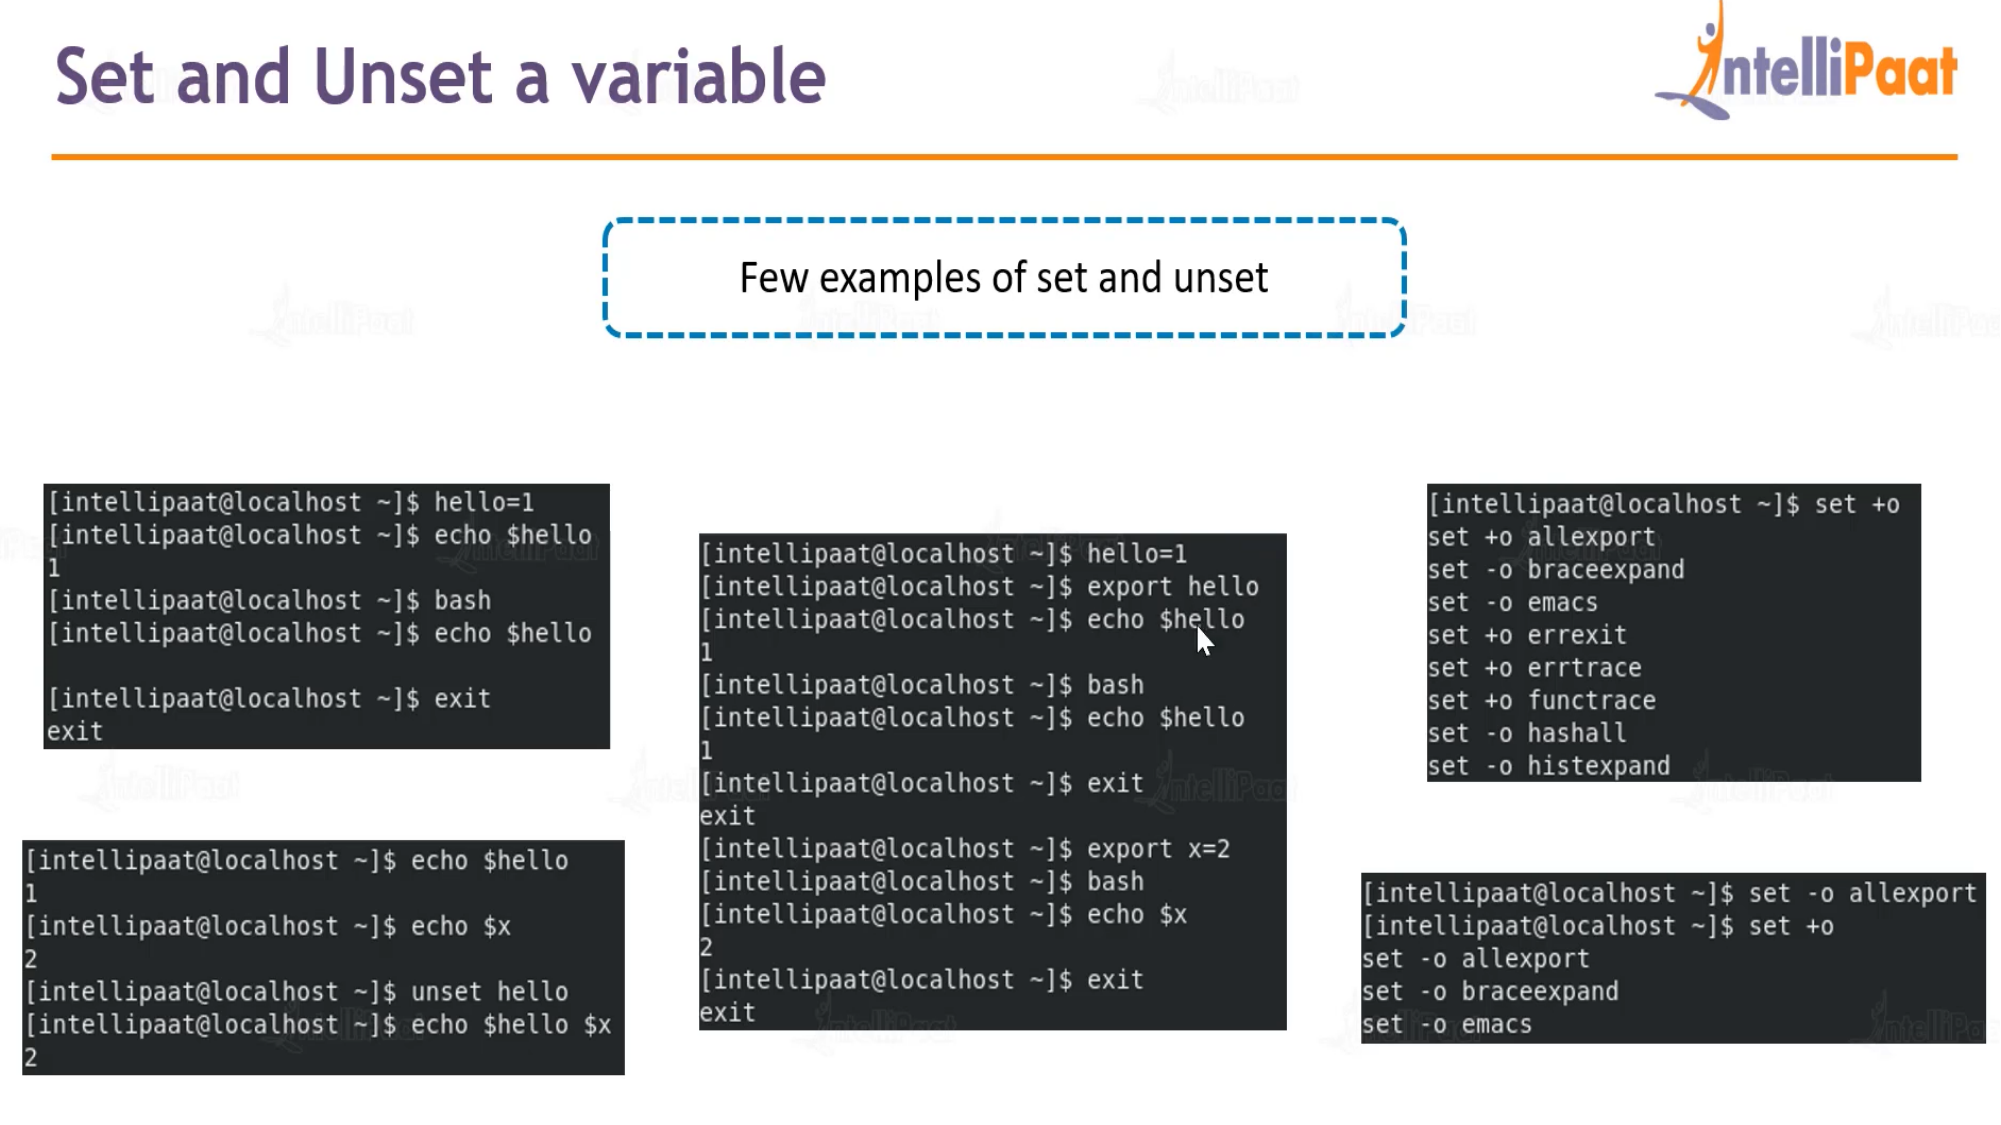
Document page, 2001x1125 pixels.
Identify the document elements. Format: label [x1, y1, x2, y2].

list [0, 0, 2000, 1125]
